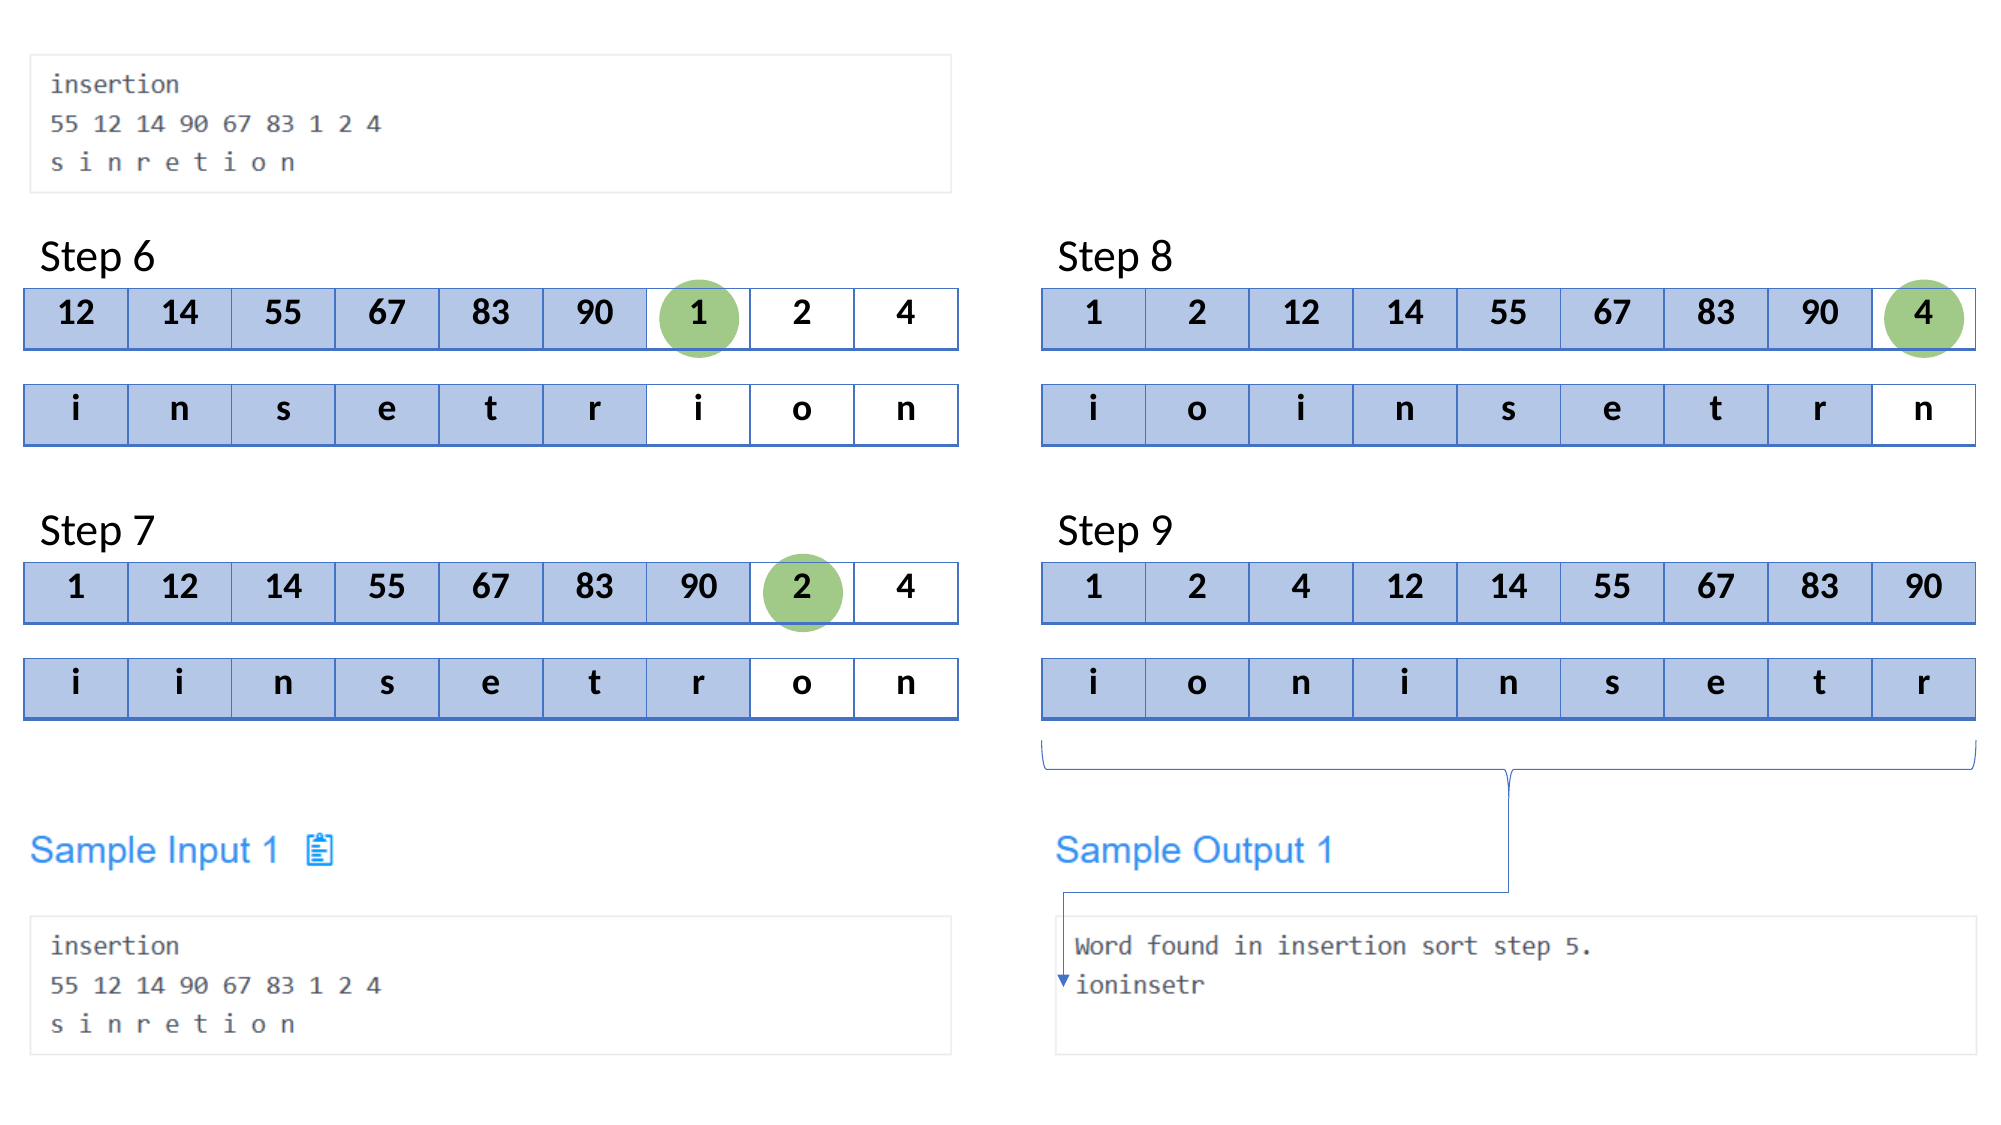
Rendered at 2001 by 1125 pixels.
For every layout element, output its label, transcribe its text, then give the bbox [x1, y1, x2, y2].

table_header 90 [544, 289, 646, 348]
table_header i [1354, 659, 1456, 717]
table_header o [1146, 385, 1248, 444]
picture [0, 40, 989, 208]
table_header i [129, 659, 231, 717]
table_header s [232, 385, 334, 444]
text_box [674, 351, 724, 359]
table_header i [647, 385, 749, 444]
table_header 67 [440, 563, 542, 622]
table_header 1 [1043, 563, 1145, 622]
table_header 67 [336, 289, 438, 348]
table_header 83 [1665, 289, 1767, 348]
table_header 90 [1873, 563, 1975, 622]
table_header o [751, 659, 853, 717]
table_header 1 [1043, 289, 1145, 348]
table_header r [647, 659, 749, 717]
table_header 2 [1146, 563, 1248, 622]
table_header i [25, 385, 127, 444]
text_box [1041, 740, 1191, 770]
table_header 14 [129, 289, 231, 348]
table_header 67 [1665, 563, 1767, 622]
table_header s [1458, 385, 1560, 444]
text_box Step 6 [25, 217, 171, 288]
table_header 4 [1873, 289, 1975, 348]
table_header i [25, 659, 127, 717]
table_header 1 [25, 563, 127, 622]
picture [0, 812, 1191, 1069]
table_header 4 [1250, 563, 1352, 622]
table_header t [1665, 385, 1767, 444]
table_header r [1769, 385, 1871, 444]
table_header 55 [232, 289, 334, 348]
table_header t [440, 385, 542, 444]
table_header 67 [1561, 289, 1663, 348]
table_header o [751, 385, 853, 444]
table_header e [336, 385, 438, 444]
table_header n [855, 385, 957, 444]
table_header s [1561, 659, 1663, 717]
table_header s [336, 659, 438, 717]
table_header o [1146, 659, 1248, 717]
table_header 4 [855, 563, 957, 622]
table_header n [1354, 385, 1456, 444]
table_header 83 [544, 563, 646, 622]
table_header i [1043, 659, 1145, 717]
table_header 2 [1146, 289, 1248, 348]
table_header e [440, 659, 542, 717]
table_header e [1561, 385, 1663, 444]
text_box [1897, 278, 1951, 288]
table_header 55 [1561, 563, 1663, 622]
table_header n [1873, 385, 1975, 444]
text_box [778, 625, 828, 634]
text_box [672, 278, 726, 288]
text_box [1191, 669, 1381, 1116]
table_header t [544, 659, 646, 717]
table_header 14 [1458, 563, 1560, 622]
table_header n [129, 385, 231, 444]
table_header r [1873, 659, 1975, 717]
table_header 90 [647, 563, 749, 622]
table_header 12 [25, 289, 127, 348]
table_header n [1458, 659, 1560, 717]
text_box [1381, 740, 1977, 799]
picture [1381, 812, 2000, 1069]
text_box [776, 552, 830, 562]
table_header 14 [1354, 289, 1456, 348]
table_header i [1250, 385, 1352, 444]
table_header 1 [647, 289, 749, 348]
table_header t [1769, 659, 1871, 717]
table_header 2 [751, 563, 853, 622]
table_header n [1250, 659, 1352, 669]
table_header i [1043, 385, 1145, 444]
text_box [1899, 351, 1949, 359]
table_header 12 [129, 563, 231, 622]
table_header r [544, 385, 646, 444]
table_header 12 [1354, 563, 1456, 622]
text_box Step 9 [1042, 491, 1189, 562]
table_header 12 [1250, 289, 1352, 348]
table_header n [855, 659, 957, 717]
text_box Step 8 [1042, 217, 1189, 288]
table_header 55 [1458, 289, 1560, 348]
table_header e [1665, 659, 1767, 717]
table_header n [232, 659, 334, 717]
text_box Step 7 [25, 491, 171, 562]
table_header 90 [1769, 289, 1871, 348]
table_header 83 [1769, 563, 1871, 622]
table_header 14 [232, 563, 334, 622]
table_header 2 [751, 289, 853, 348]
table_header 55 [336, 563, 438, 622]
table_header 4 [855, 289, 957, 348]
table_header 83 [440, 289, 542, 348]
